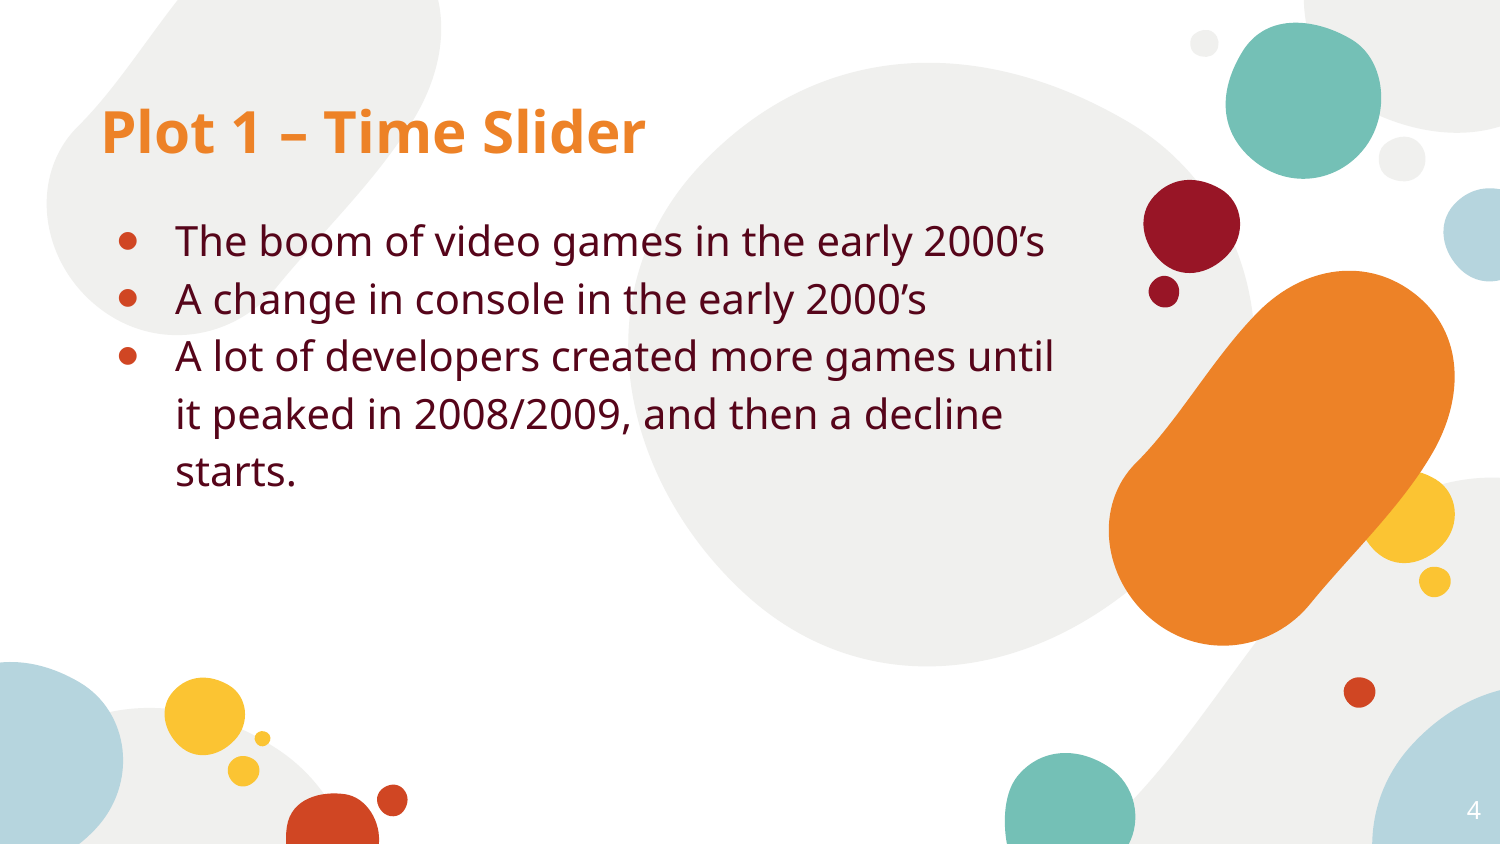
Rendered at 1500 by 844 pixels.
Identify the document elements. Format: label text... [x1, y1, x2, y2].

list The boom of video games in the early 2000’s A change in console in the early 2000’s A lot of developers created more games until it peaked in 2008/2009, and then a decline starts. [100, 207, 1067, 665]
slide_number 4 [1391, 779, 1482, 844]
title Plot 1 – Time Slider [100, 60, 1067, 166]
